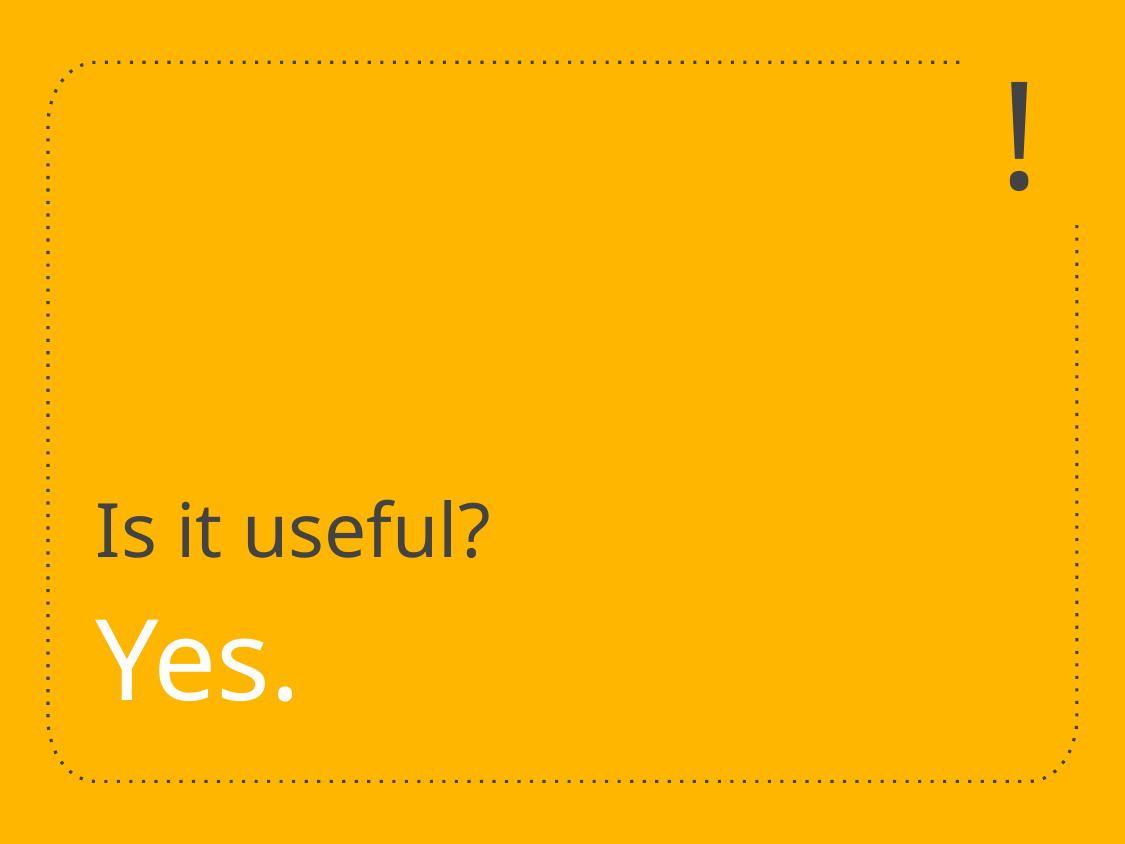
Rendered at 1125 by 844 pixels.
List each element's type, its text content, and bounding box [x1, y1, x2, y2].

text_box ! [961, 44, 1080, 216]
subtitle Yes. [84, 576, 1041, 674]
title Is it useful? [84, 440, 1041, 576]
